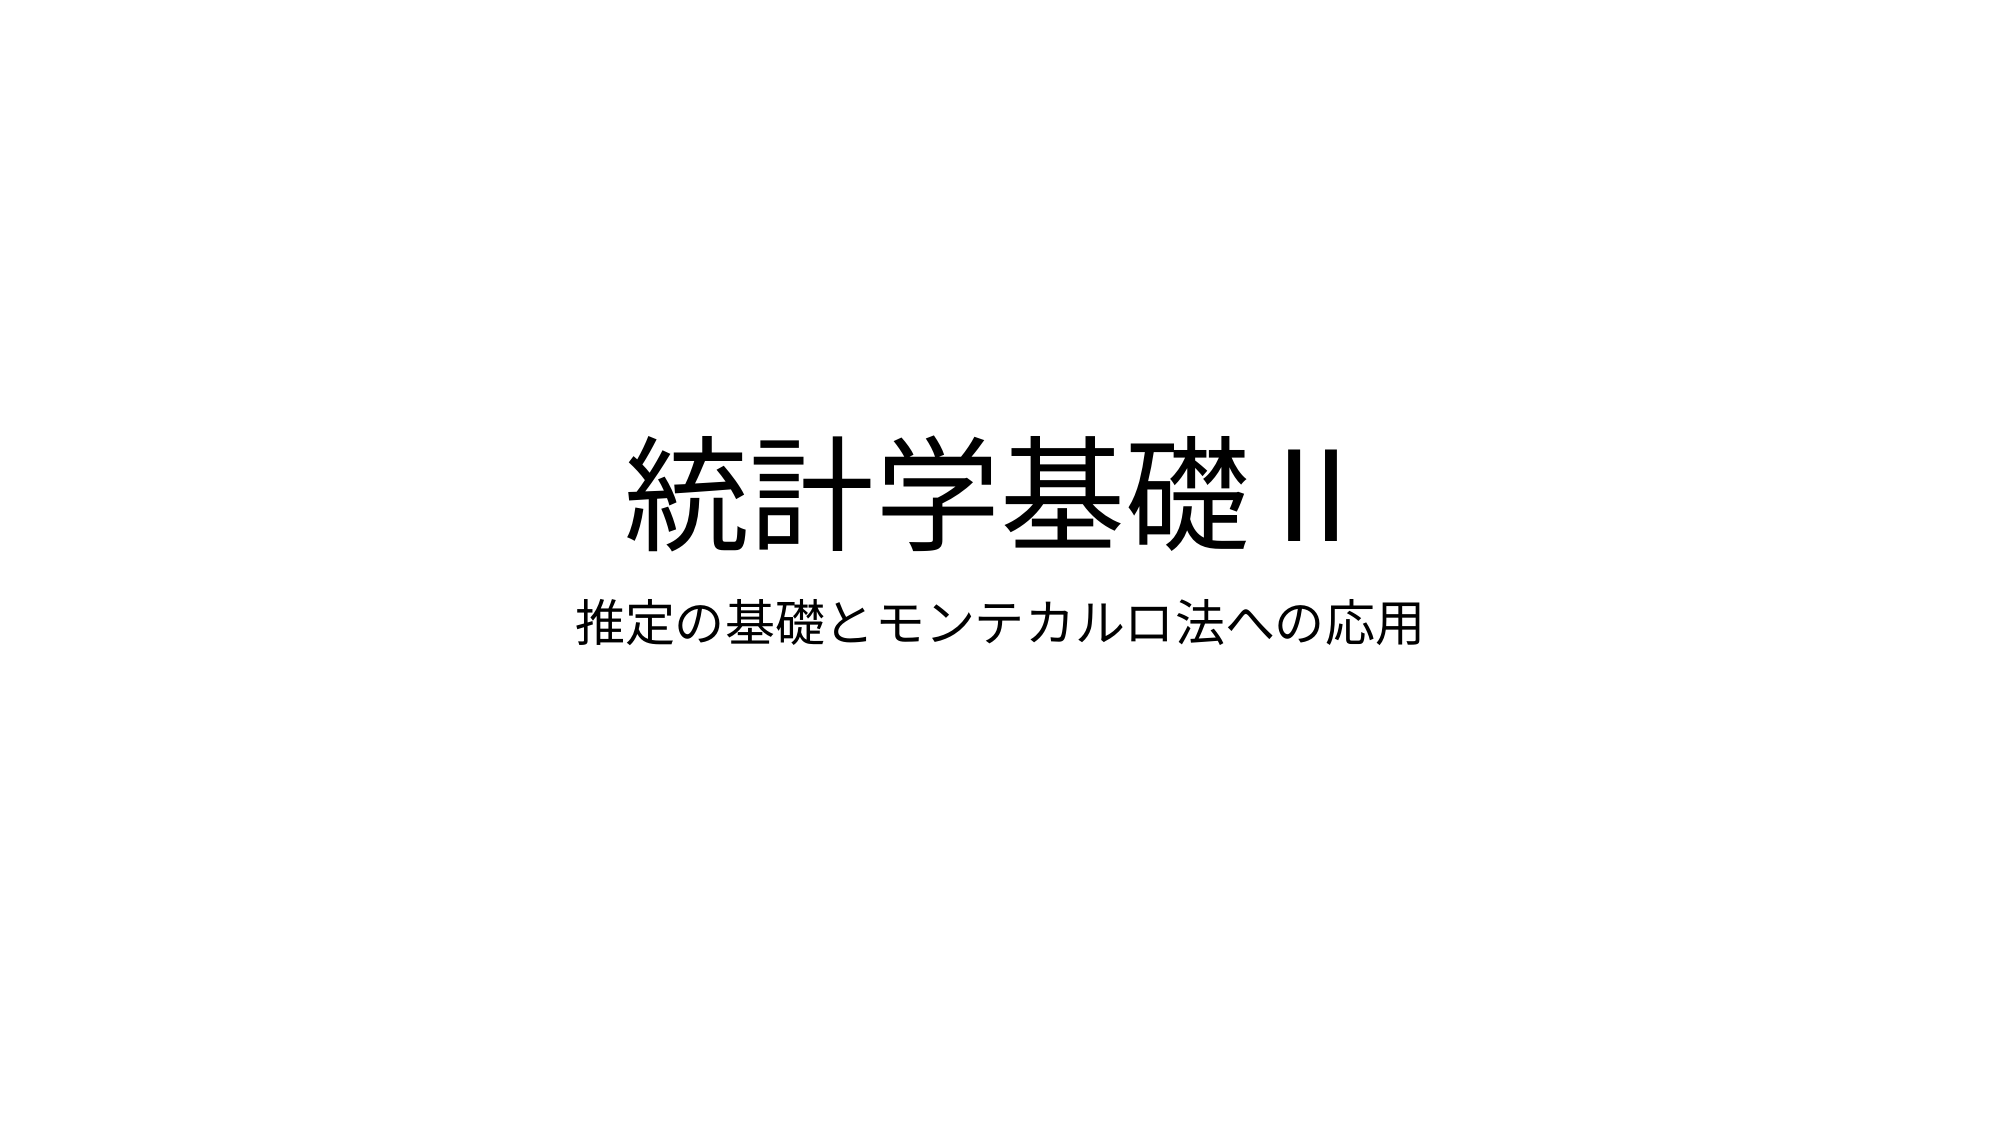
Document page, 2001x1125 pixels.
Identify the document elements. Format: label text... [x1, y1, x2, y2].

title 統計学基礎Ⅱ [249, 184, 1750, 576]
subtitle 推定の基礎とモンテカルロ法への応用 [249, 590, 1750, 863]
